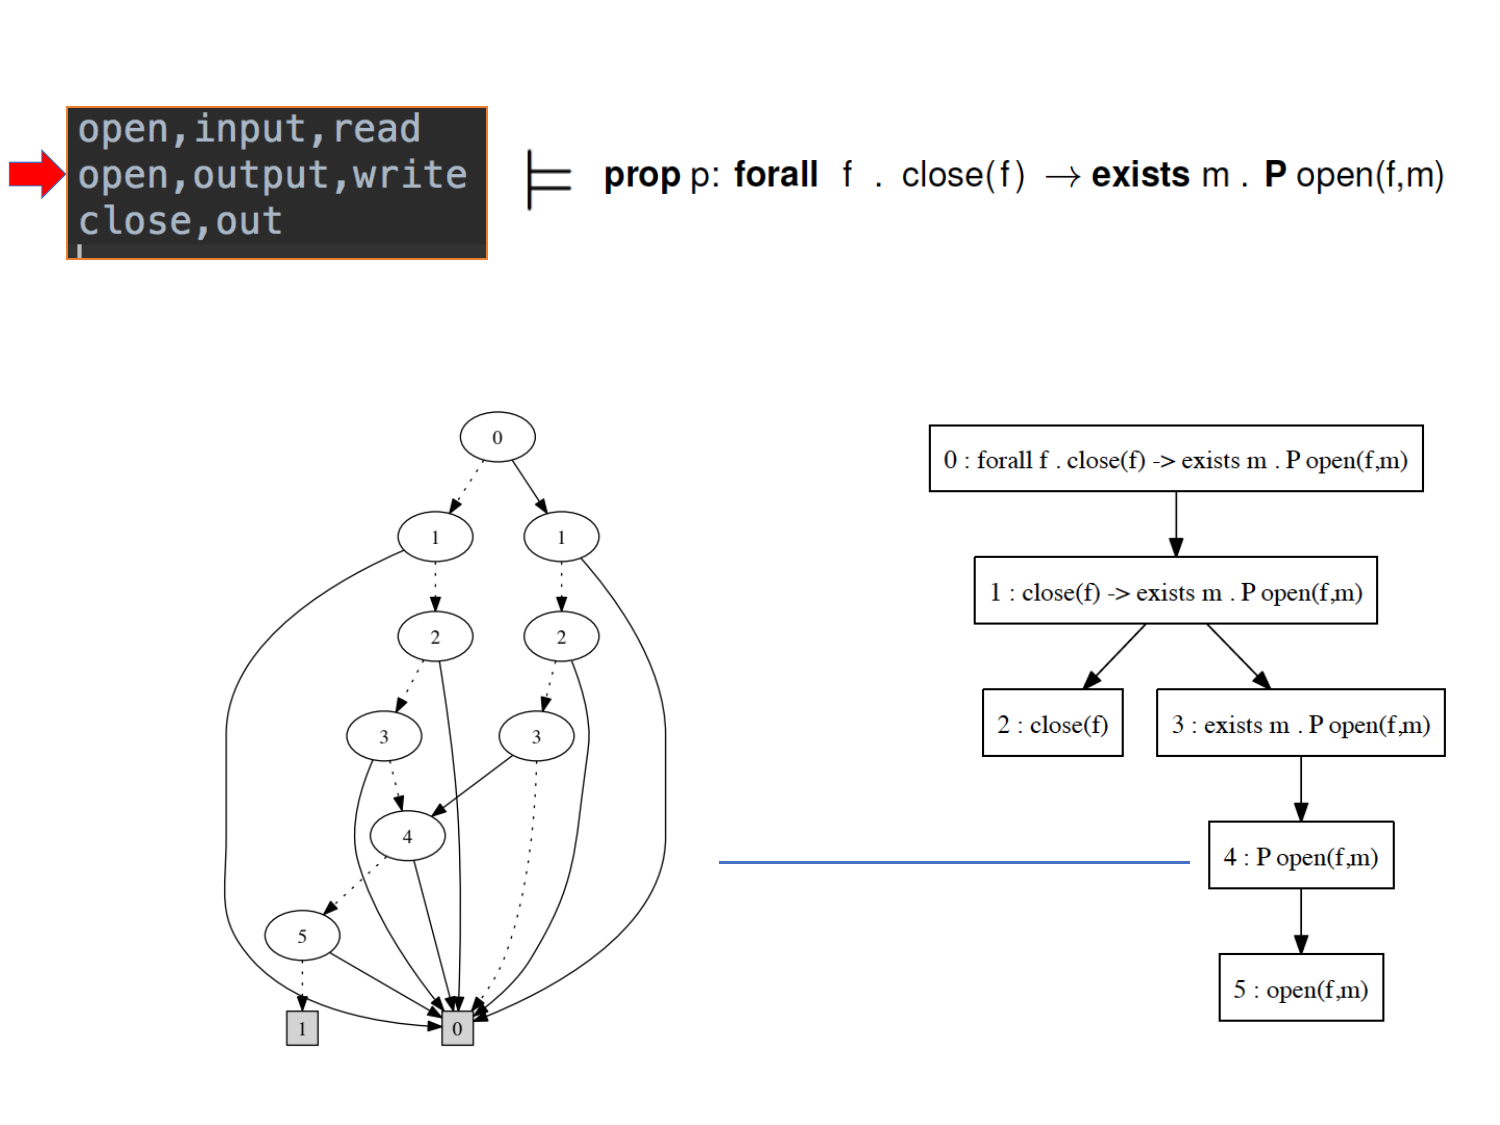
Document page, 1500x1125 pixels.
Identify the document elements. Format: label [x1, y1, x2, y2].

picture [25, 265, 1472, 1101]
text_box [8, 149, 67, 200]
picture [508, 141, 1485, 227]
picture [67, 108, 487, 259]
